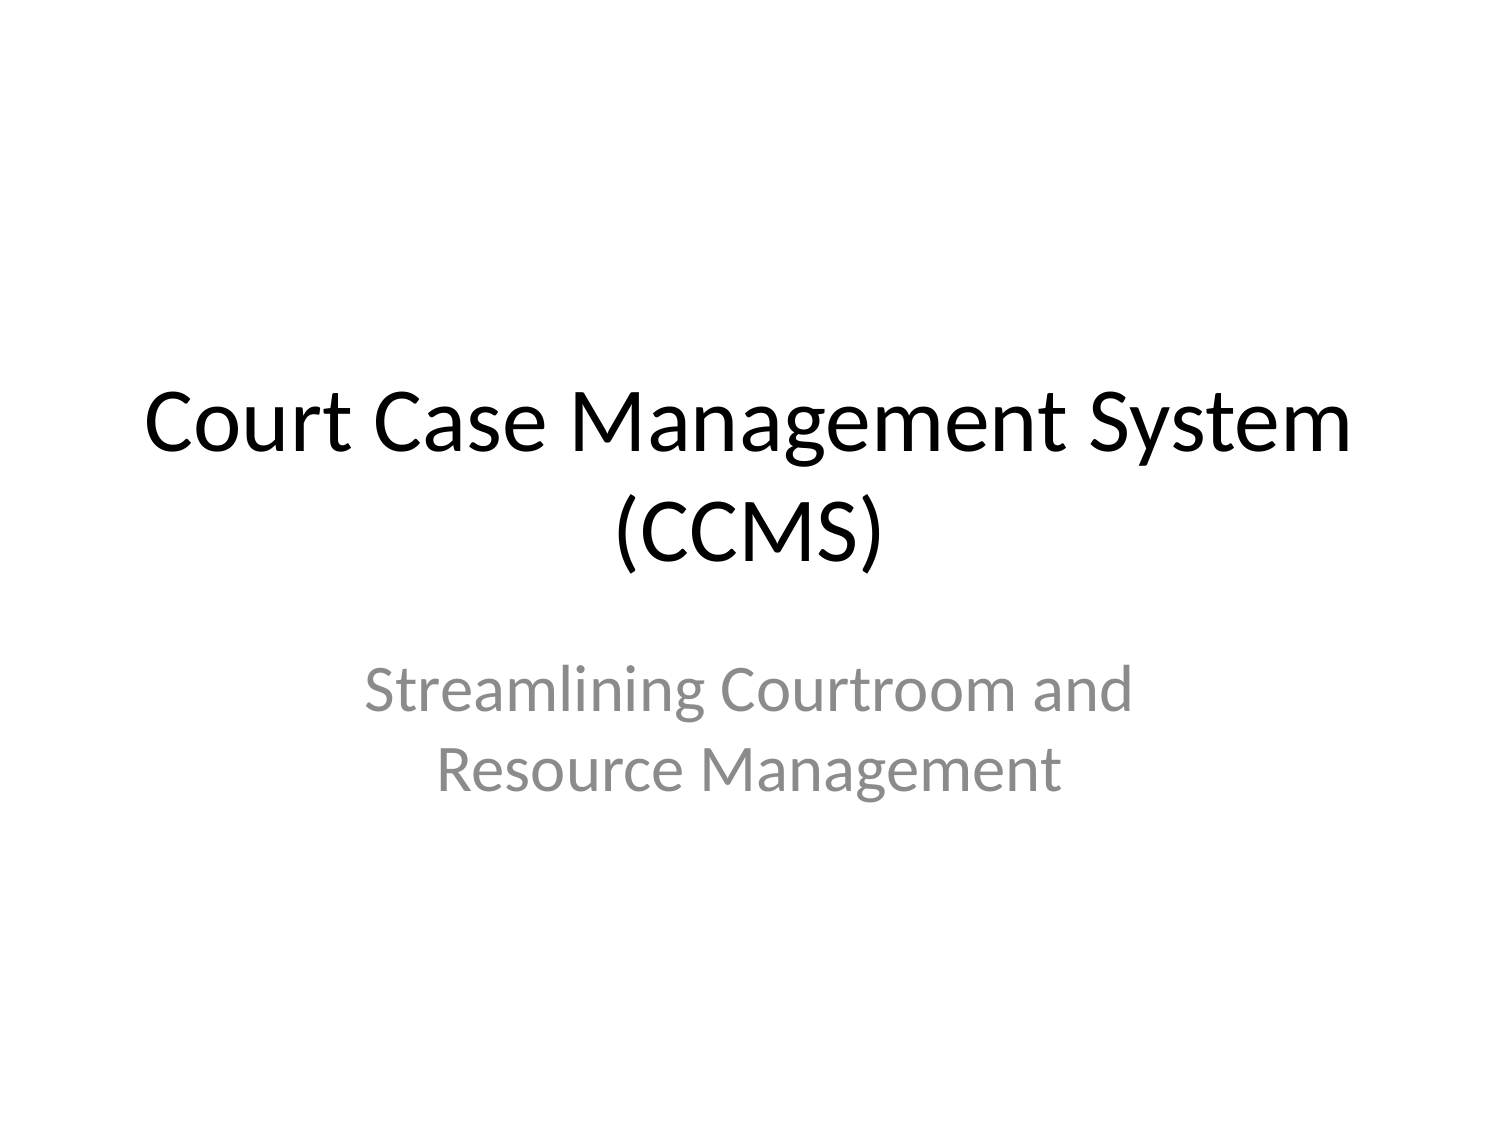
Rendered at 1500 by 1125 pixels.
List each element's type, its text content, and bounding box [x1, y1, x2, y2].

title Court Case Management System (CCMS) [112, 349, 1388, 591]
subtitle Streamlining Courtroom and Resource Management [225, 637, 1275, 925]
